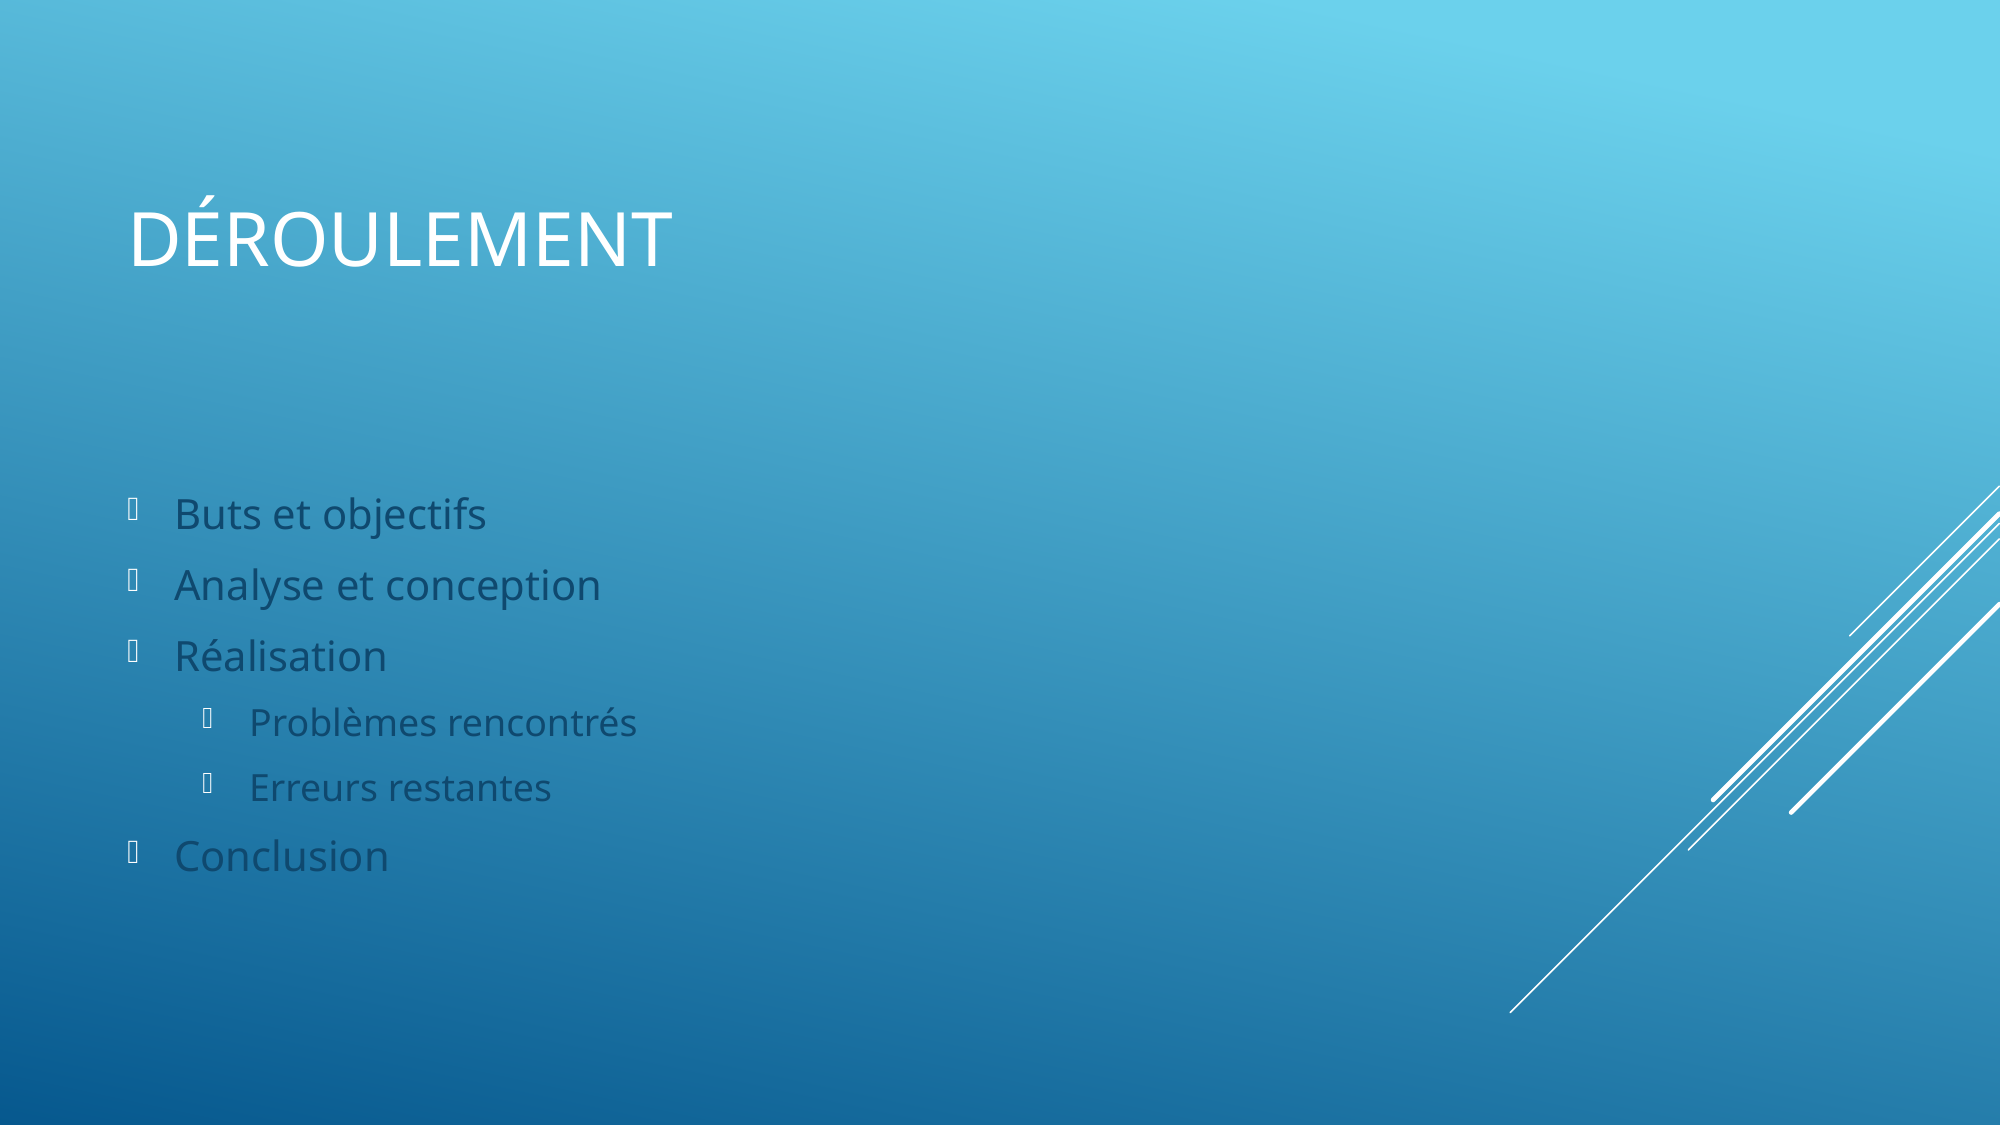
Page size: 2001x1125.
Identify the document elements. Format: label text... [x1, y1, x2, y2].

title Déroulement [112, 112, 1513, 359]
list Buts et objectifs Analyse et conception Réalisation Problèmes rencontrés Erreurs restantes Conclusion [112, 359, 1513, 1009]
